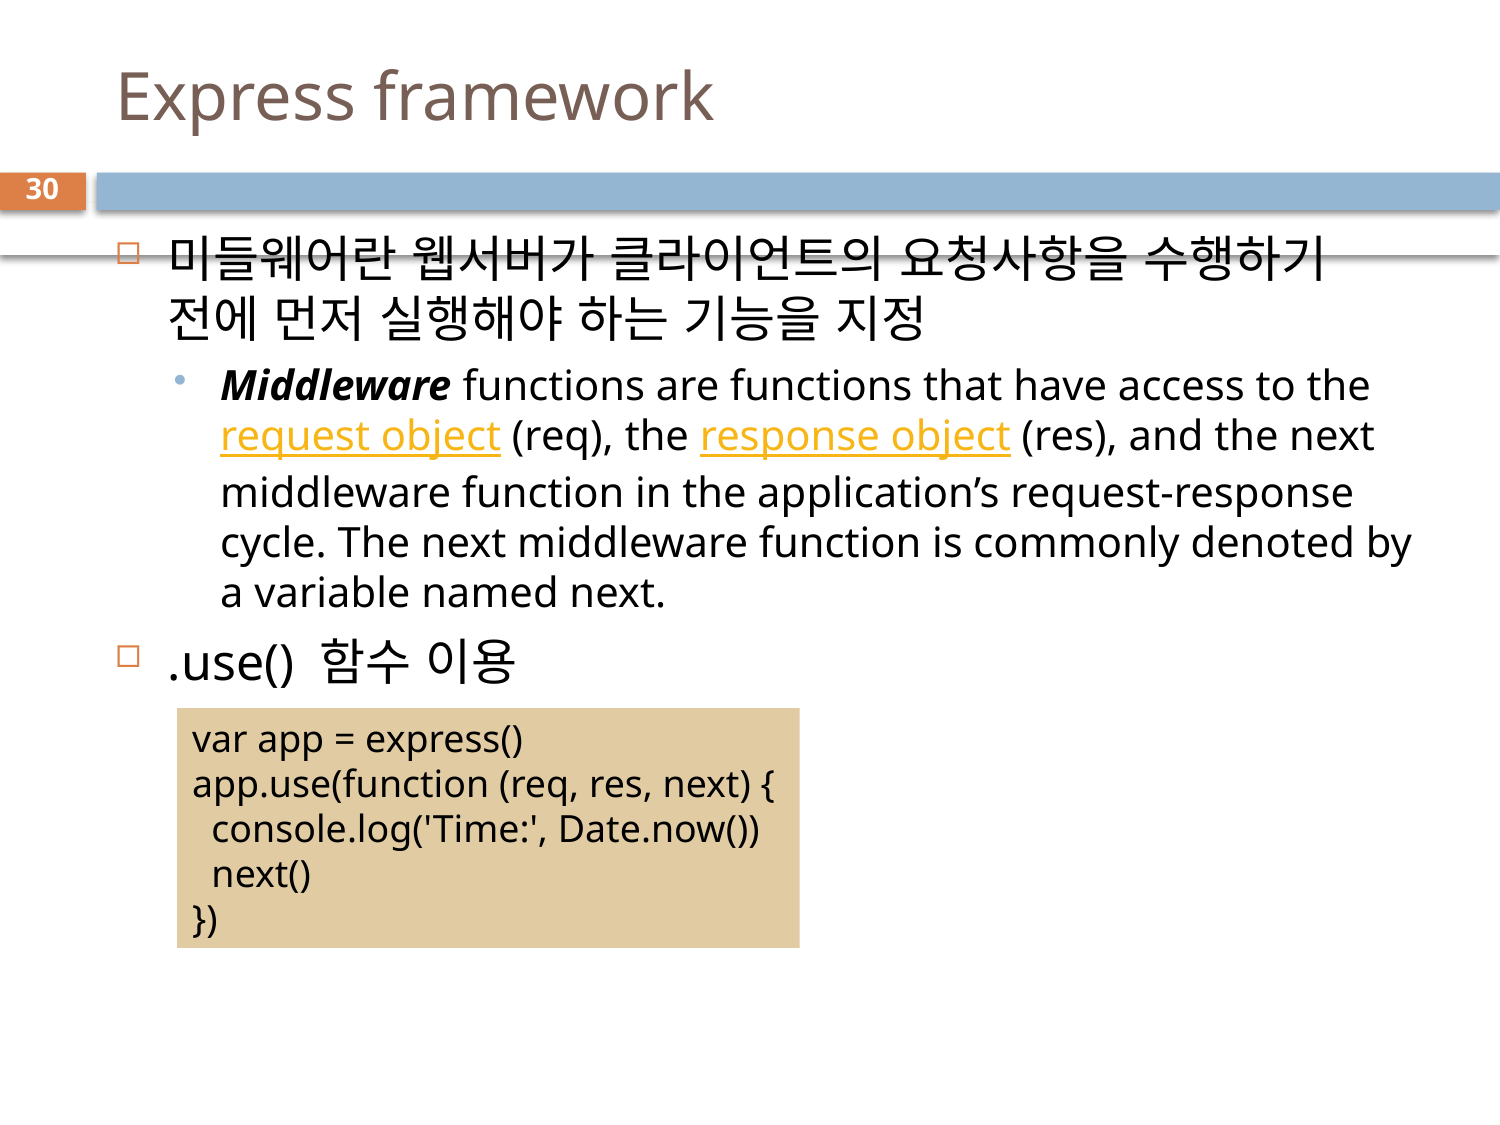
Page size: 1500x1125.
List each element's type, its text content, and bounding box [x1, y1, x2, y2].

text_box var app = express() app.use(function (req, res, next) { console.log('Time:', Date.now()) next() }) [177, 708, 800, 948]
title Express framework [100, 37, 1438, 149]
slide_number 30 [0, 170, 87, 211]
list 미들웨어란 웹서버가 클라이언트의 요청사항을 수행하기 전에 먼저 실행해야 하는 기능을 지정 Middleware functions are functions that have access to the request object (req), the response object (res), and the next middleware function in the application’s request-response cycle. The next middleware function is commonly denoted by a variable named next. .use() 함수 이용 [100, 219, 1438, 1047]
